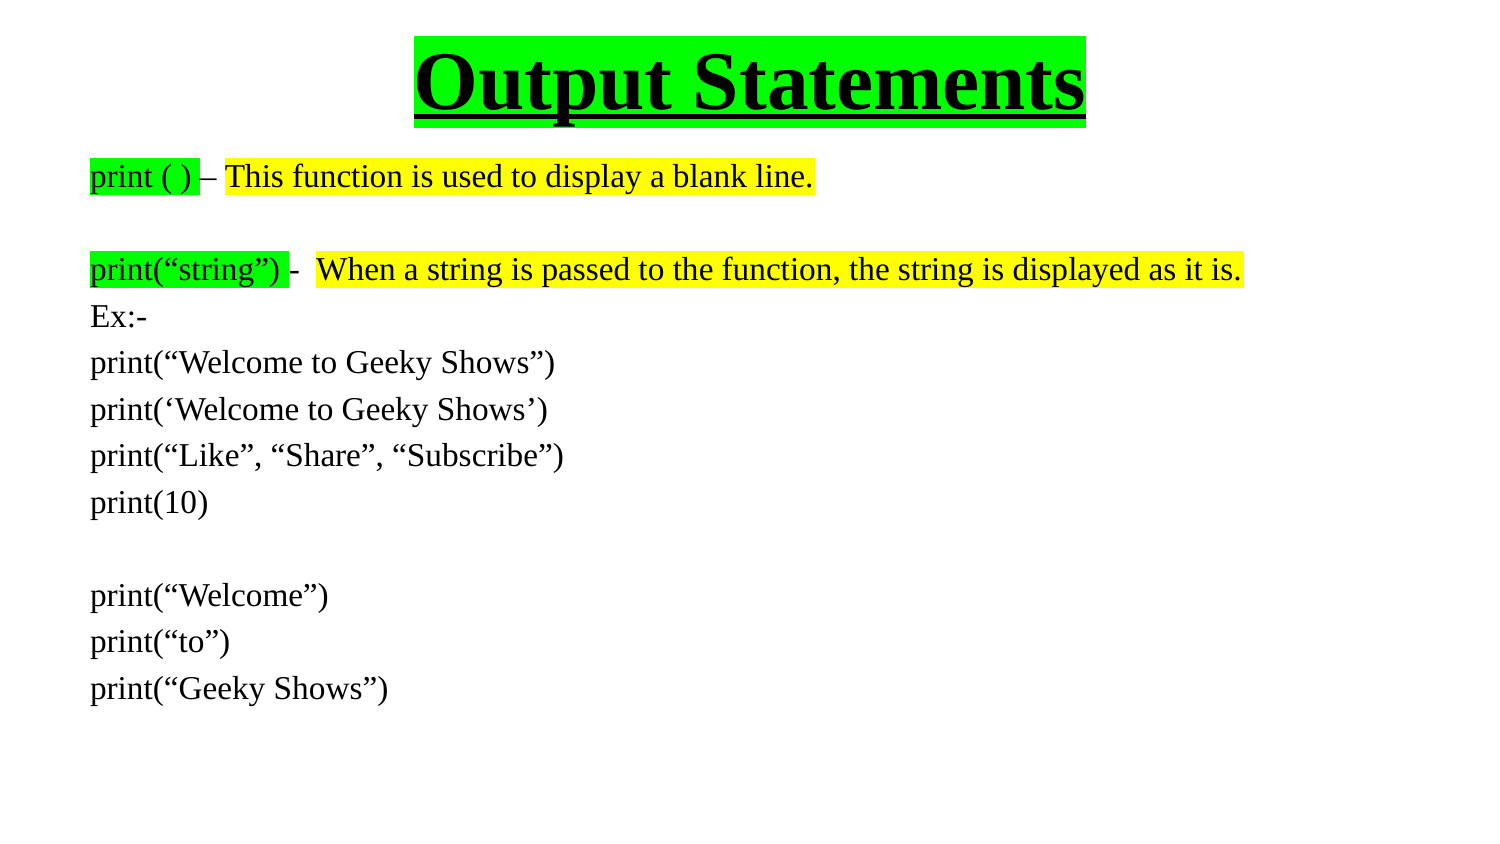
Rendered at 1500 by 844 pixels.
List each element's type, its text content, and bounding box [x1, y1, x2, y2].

list print ( ) – This function is used to display a blank line. print(“string”) - When a string is passed to the function, the string is displayed as it is. Ex:- print(“Welcome to Geeky Shows”) print(‘Welcome to Geeky Shows’) print(“Like”, “Share”, “Subscribe”) print(10) print(“Welcome”) print(“to”) print(“Geeky Shows”) [75, 146, 1425, 785]
title Output Statements [75, 6, 1425, 146]
